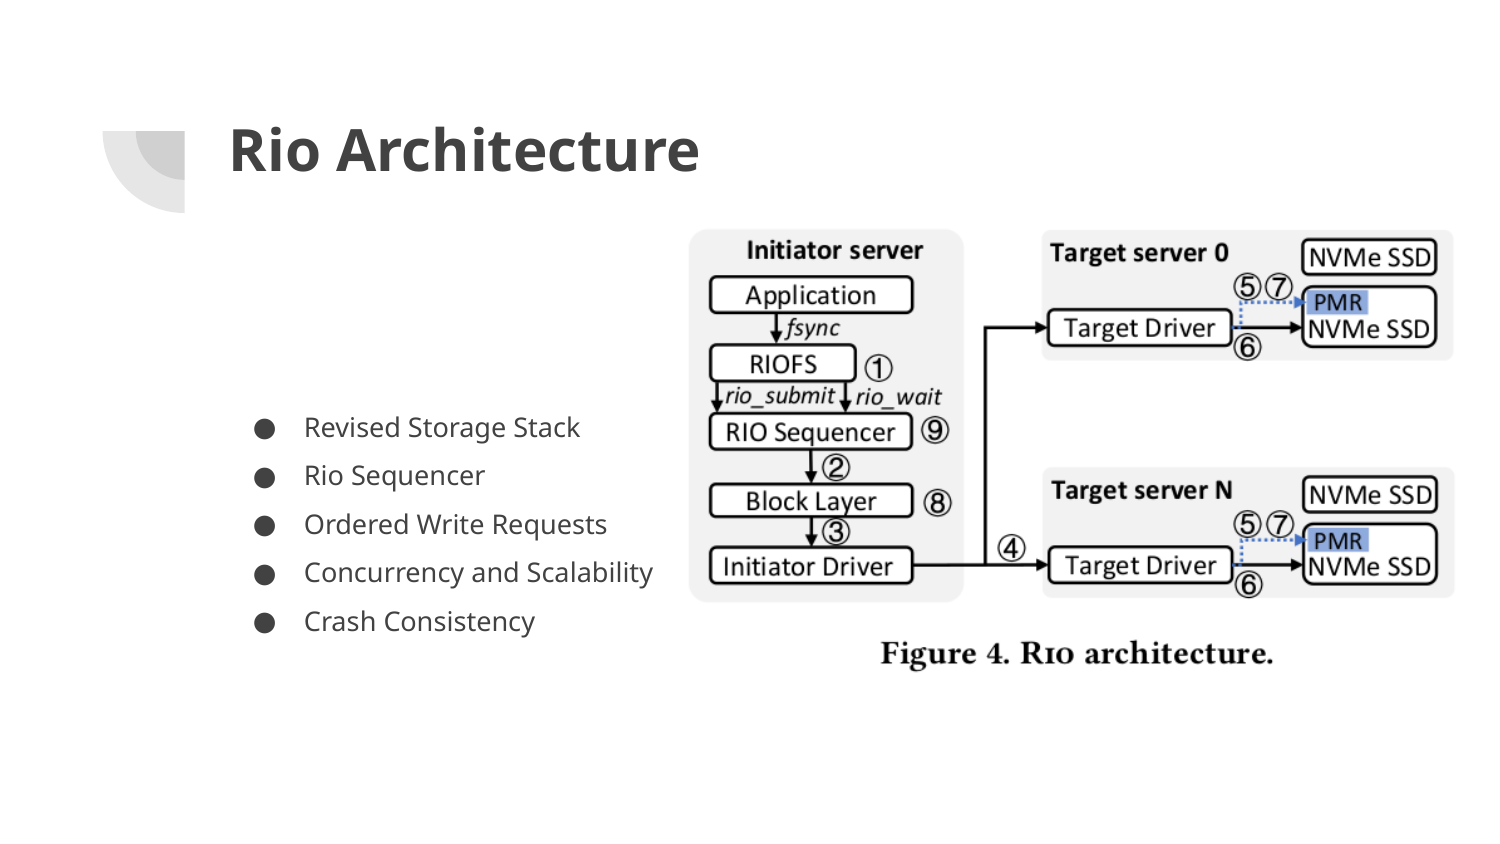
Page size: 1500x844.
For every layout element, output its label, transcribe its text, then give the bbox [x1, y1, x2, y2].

title Rio Architecture [213, 98, 758, 359]
list Revised Storage Stack Rio Sequencer Ordered Write Requests Concurrency and Scalability Crash Consistency [213, 378, 758, 744]
picture [654, 215, 1478, 695]
